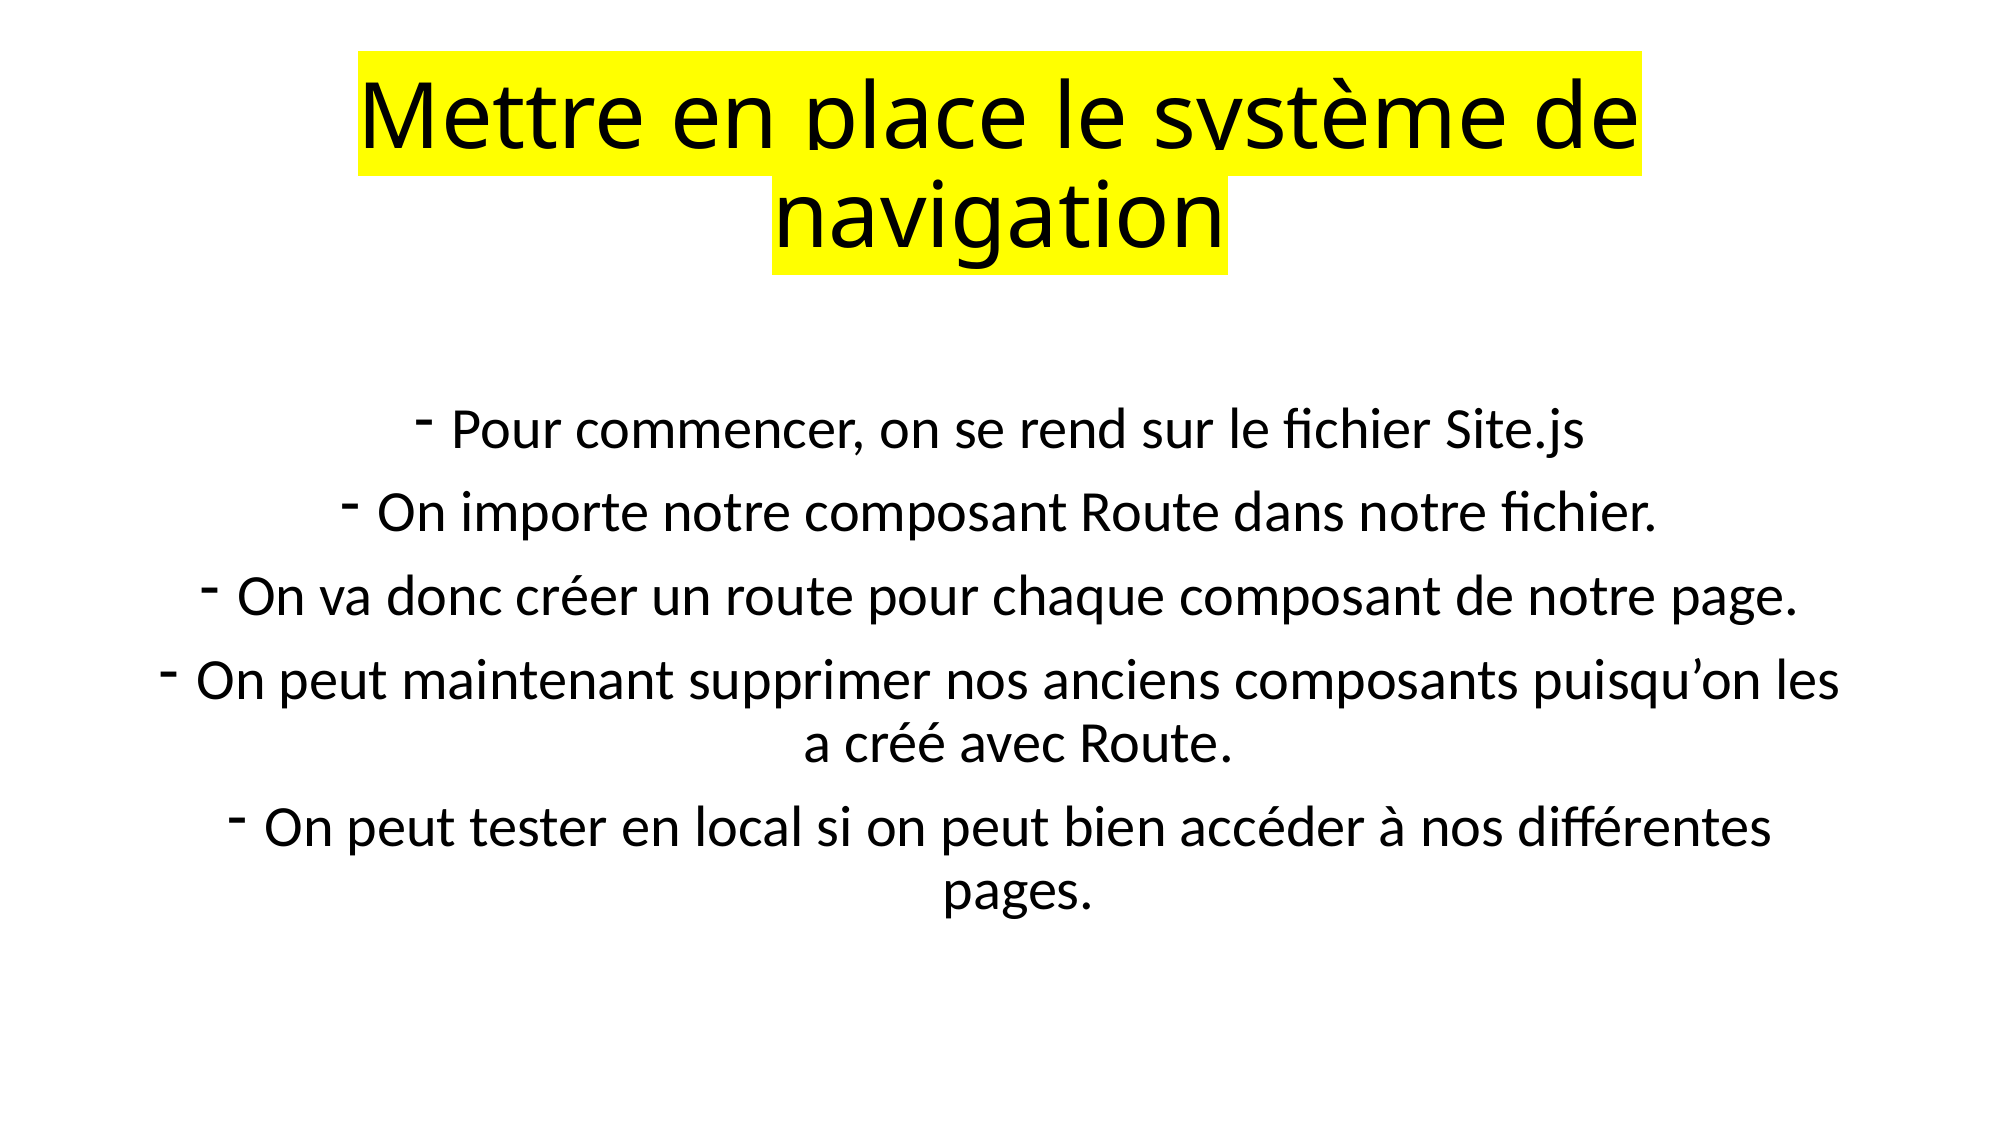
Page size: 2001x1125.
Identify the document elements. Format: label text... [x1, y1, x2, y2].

list Pour commencer, on se rend sur le fichier Site.js On importe notre composant Route dans notre fichier. On va donc créer un route pour chaque composant de notre page. On peut maintenant supprimer nos anciens composants puisqu’on les a créé avec Route. On peut tester en local si on peut bien accéder à nos différentes pages. [137, 299, 1863, 1014]
title Mettre en place le système de navigation [137, 59, 1863, 278]
